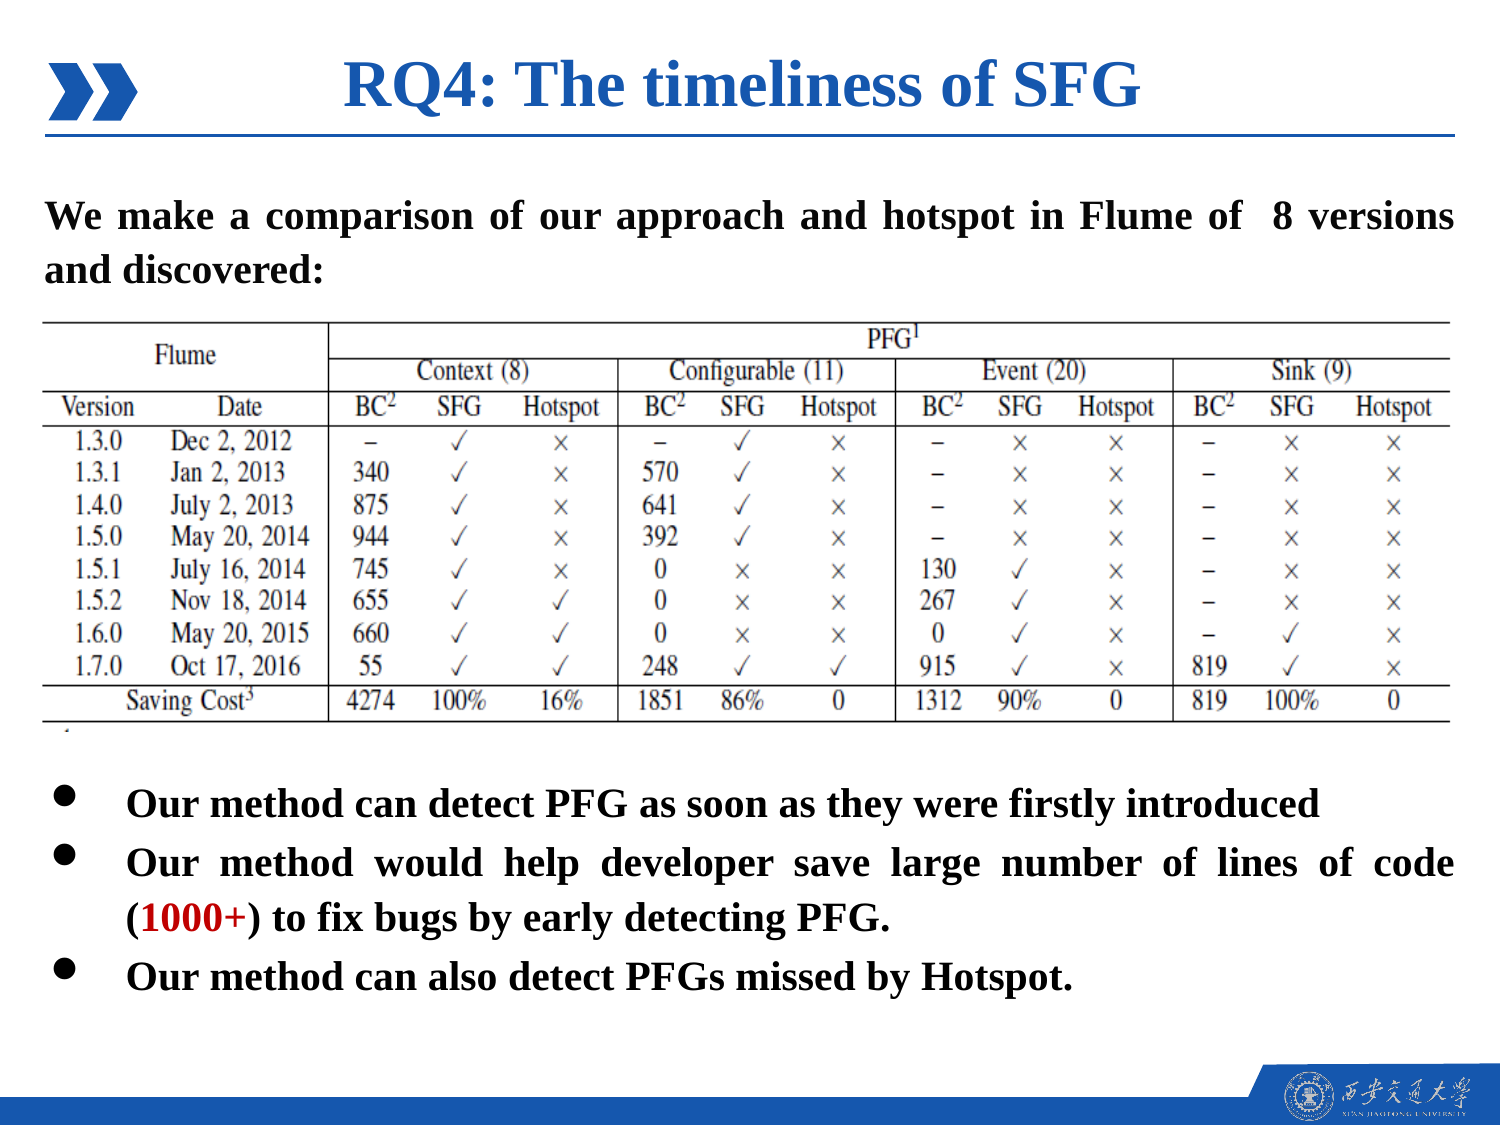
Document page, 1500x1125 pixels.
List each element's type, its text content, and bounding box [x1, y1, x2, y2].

text_box We make a comparison of our approach and hotspot in Flume of 8 versions and discovered: [29, 175, 1471, 300]
text_box Our method can detect PFG as soon as they were firstly introduced Our method would help developer save large number of lines of code (1000+) to fix bugs by early detecting PFG. Our method can also detect PFGs missed by Hotspot. [35, 763, 1471, 1007]
text_box RQ4: The timeliness of SFG [0, 32, 1499, 139]
picture [32, 316, 1463, 732]
